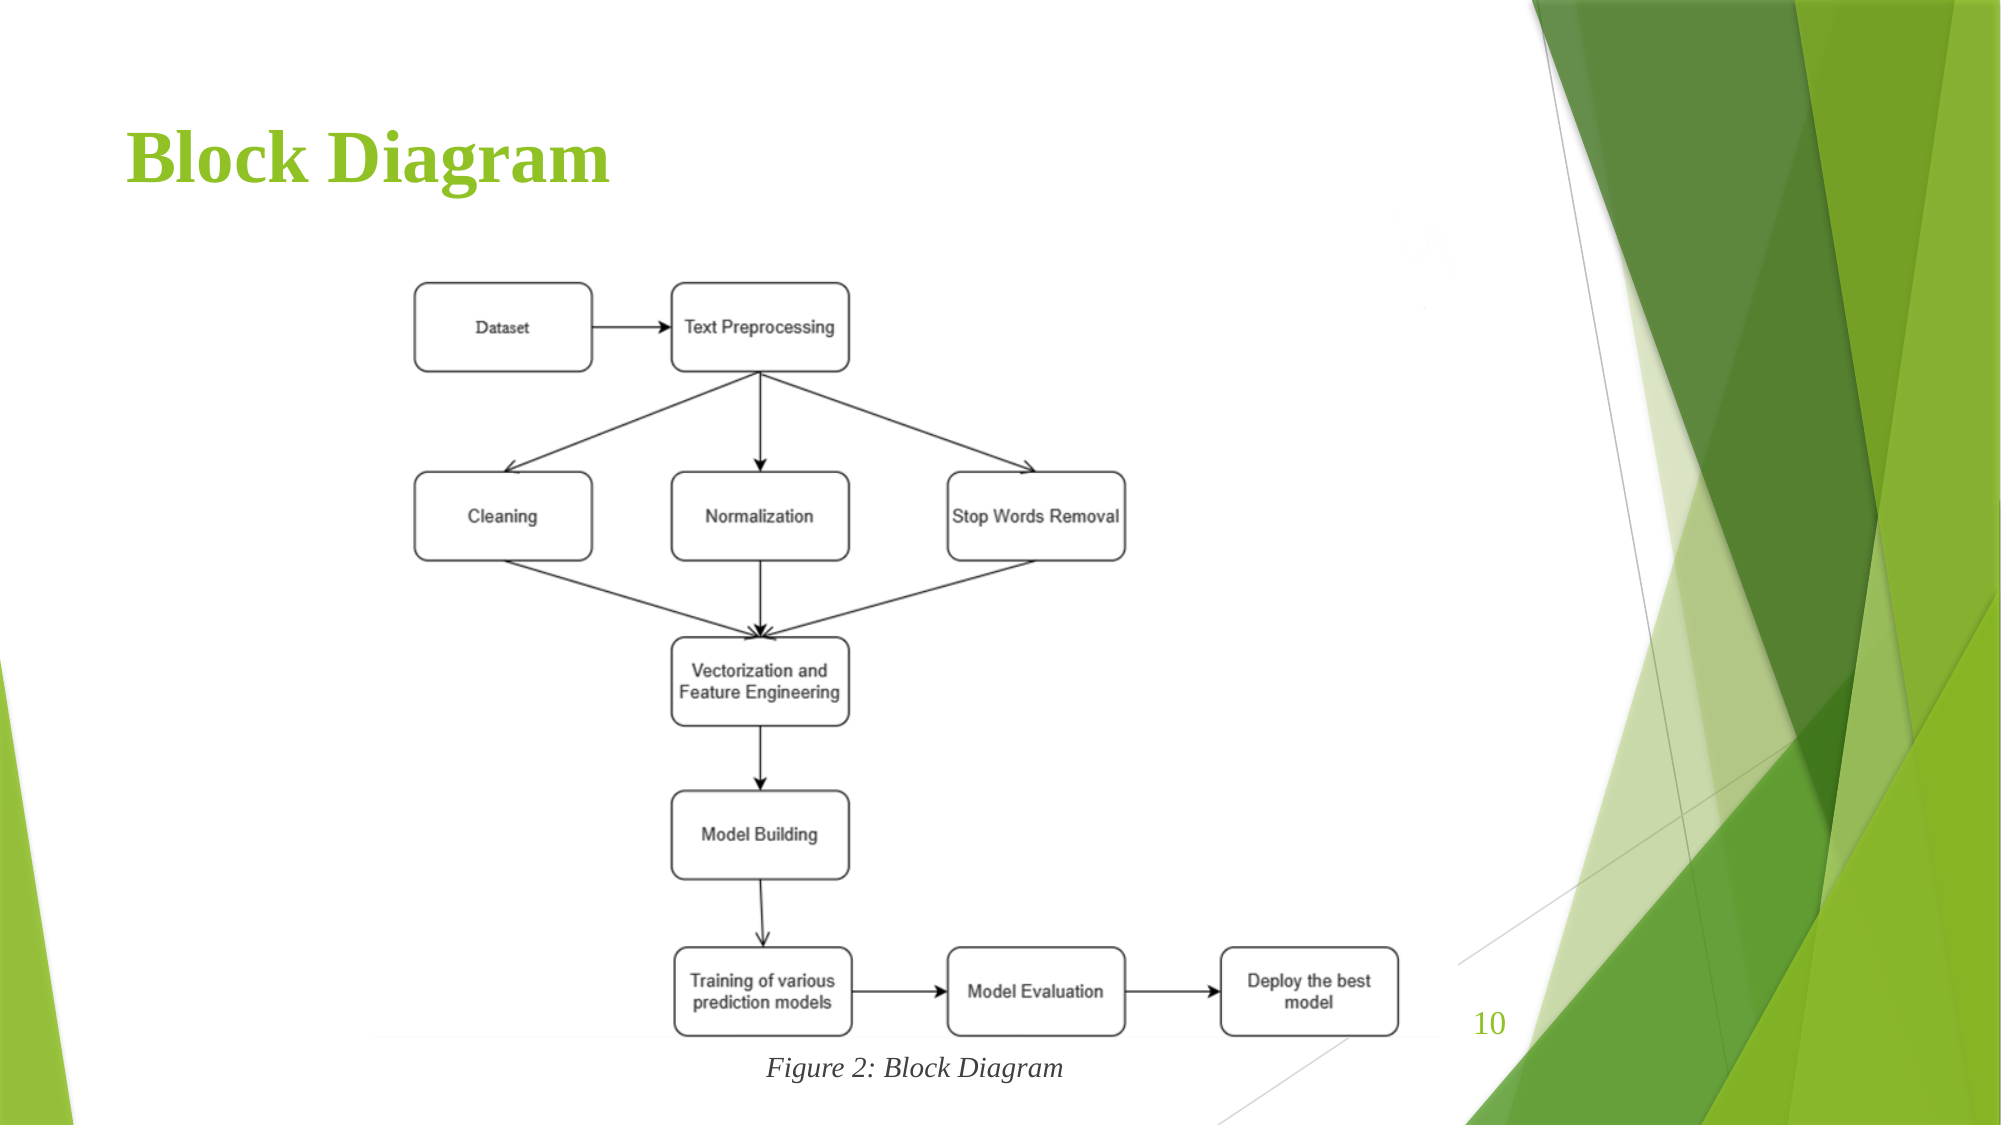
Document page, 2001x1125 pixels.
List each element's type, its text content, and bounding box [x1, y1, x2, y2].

title Block Diagram [111, 99, 1522, 317]
picture [372, 203, 1458, 1039]
list Figure 2: Block Diagram [181, 777, 1649, 1120]
slide_number 10 [1409, 991, 1522, 1051]
